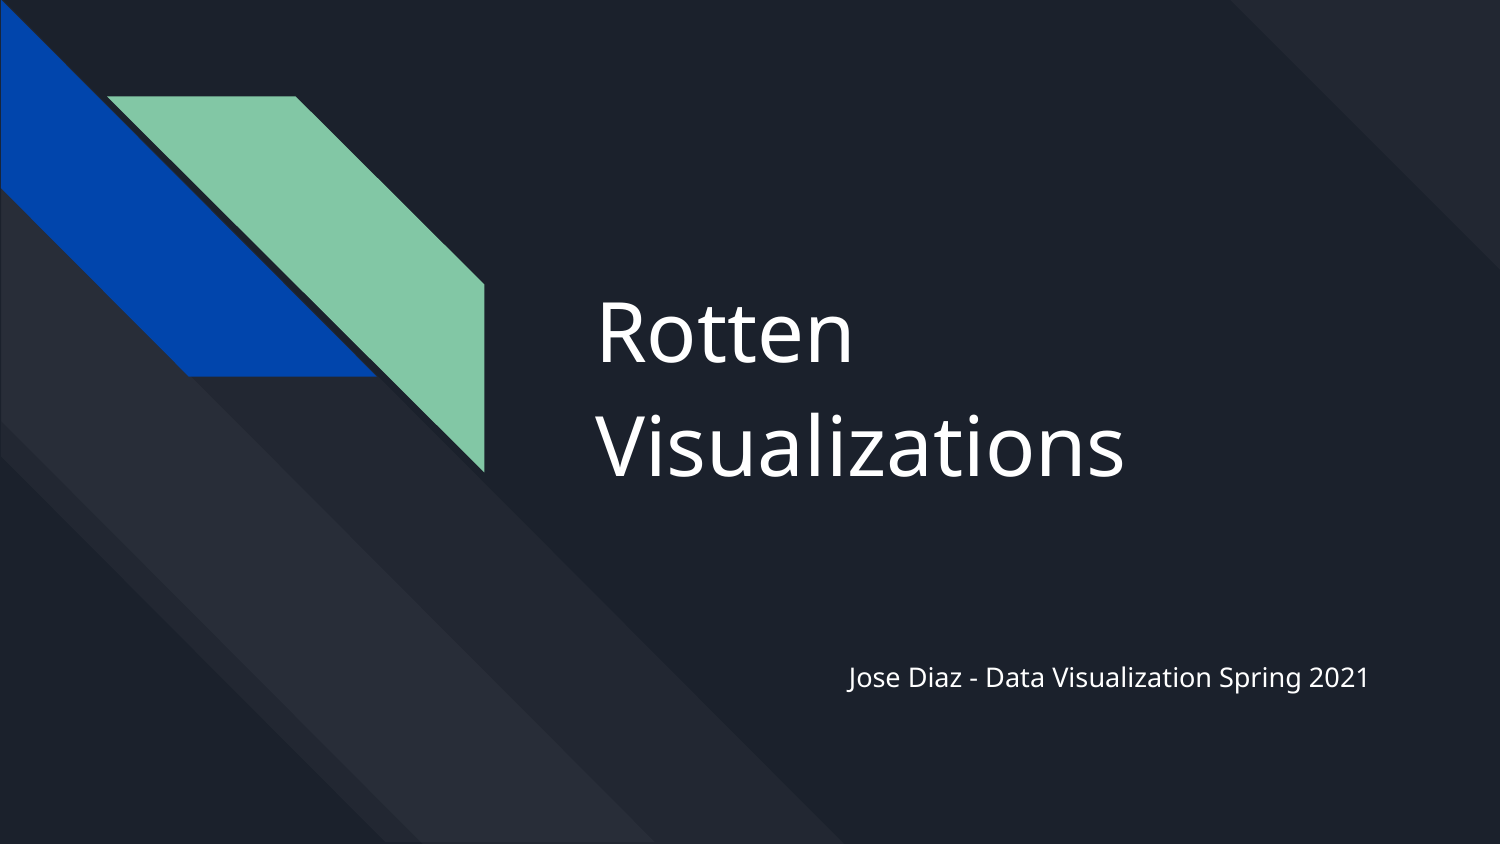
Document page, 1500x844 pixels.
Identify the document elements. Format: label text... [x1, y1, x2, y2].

title Rotten Visualizations [580, 258, 1404, 518]
subtitle Jose Diaz - Data Visualization Spring 2021 [833, 643, 1404, 727]
